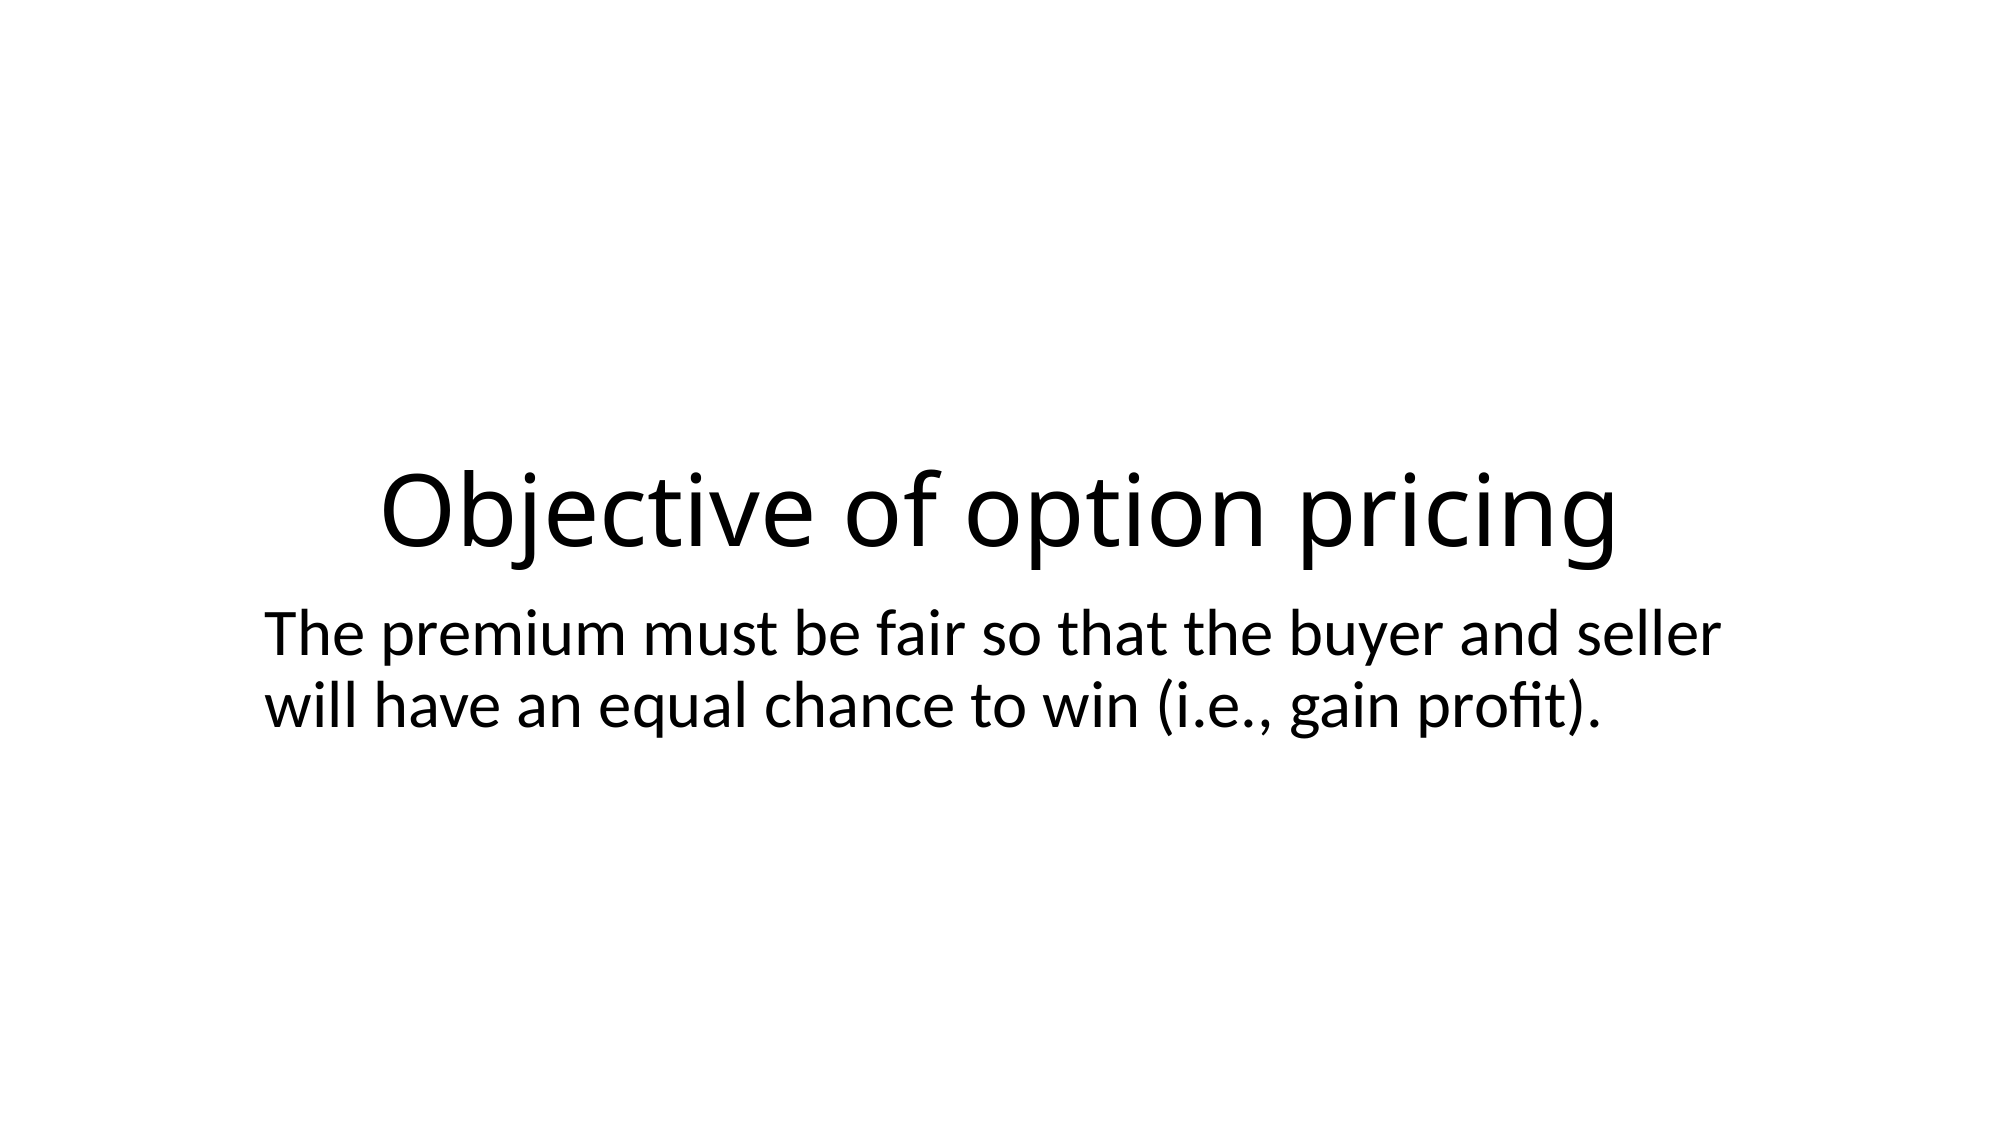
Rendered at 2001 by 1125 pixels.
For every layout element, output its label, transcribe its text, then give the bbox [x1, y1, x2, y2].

title Objective of option pricing [249, 184, 1750, 576]
subtitle The premium must be fair so that the buyer and seller will have an equal chance to win (i.e., gain profit). [249, 590, 1750, 863]
